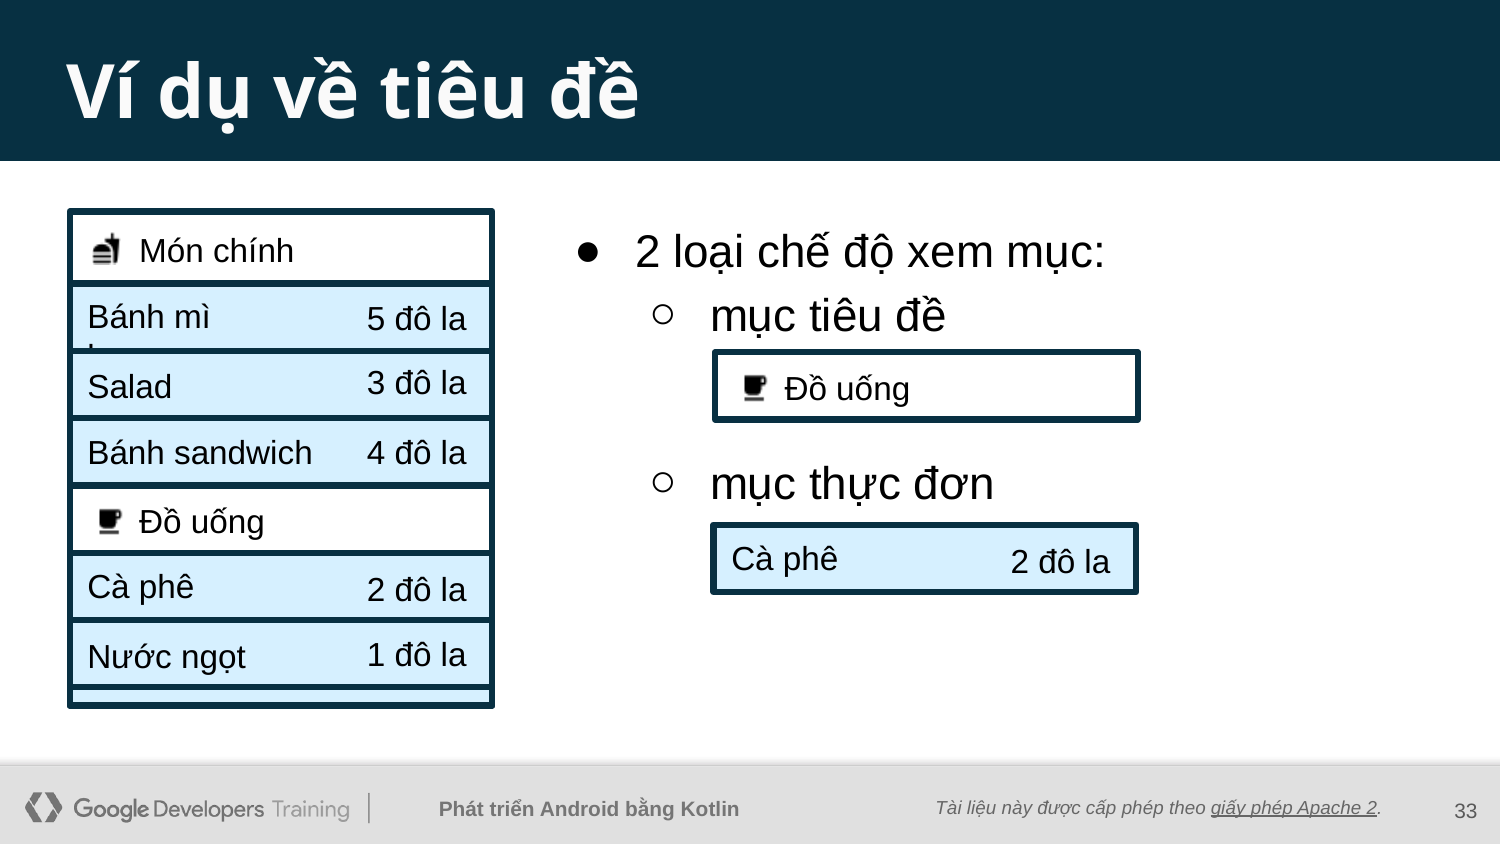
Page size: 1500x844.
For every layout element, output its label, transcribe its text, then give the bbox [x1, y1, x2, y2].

text_box Salad [72, 350, 459, 399]
text_box 2 đô la [351, 552, 493, 602]
list 2 loại chế độ xem mục: mục tiêu đề mục thực đơn [544, 198, 1260, 723]
title Ví dụ về tiêu đề [51, 28, 1449, 122]
text_box Bánh mì kẹp [72, 280, 279, 330]
text_box Đồ uống [124, 498, 524, 542]
text_box [69, 283, 493, 350]
text_box Đồ uống [769, 365, 1169, 409]
text_box [715, 352, 1138, 420]
slide_number ‹#› [1402, 777, 1493, 842]
text_box [69, 418, 493, 485]
text_box [69, 552, 493, 619]
text_box Nước ngọt [72, 620, 302, 670]
text_box Bánh sandwich [72, 416, 351, 465]
text_box [69, 211, 493, 283]
text_box 3 đô la [351, 345, 493, 395]
text_box 1 đô la [351, 618, 493, 668]
text_box 5 đô la [351, 282, 493, 331]
text_box Cà phê [716, 522, 946, 571]
text_box Cà phê [72, 550, 302, 599]
picture [0, 161, 1500, 844]
text_box 4 đô la [351, 415, 493, 465]
text_box [69, 485, 493, 552]
text_box [69, 686, 493, 706]
text_box [69, 619, 493, 686]
text_box 2 đô la [995, 524, 1136, 574]
text_box Món chính [124, 227, 524, 271]
text_box [713, 524, 1137, 593]
text_box [69, 350, 493, 418]
